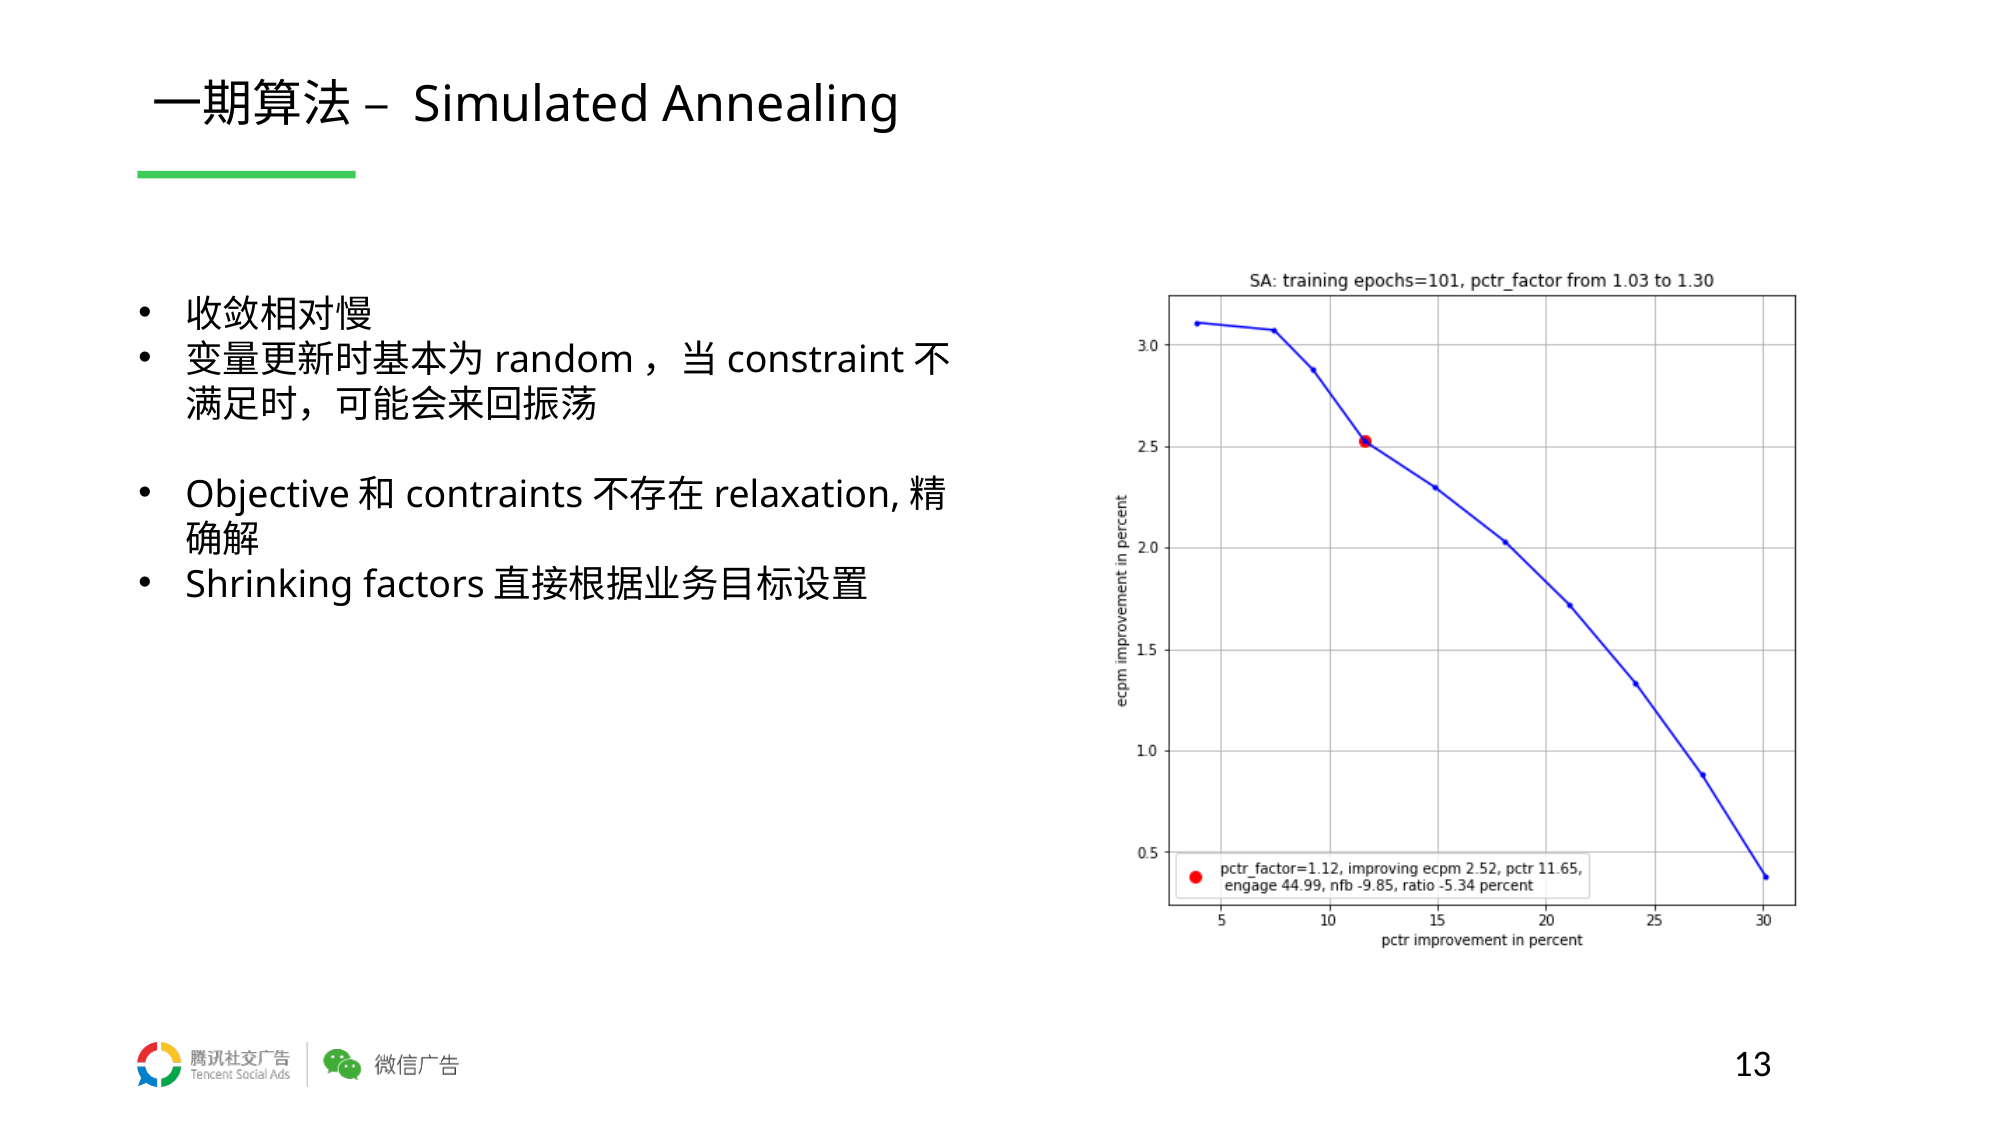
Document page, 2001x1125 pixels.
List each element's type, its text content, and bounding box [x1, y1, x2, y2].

picture [1107, 263, 1809, 958]
title 一期算法 – Simulated Annealing [137, 59, 1851, 150]
text_box 收敛相对慢 变量更新时基本为random，当constraint不满足时，可能会来回振荡 Objective和contraints不存在relaxation,精确解 Shrinking factors直接根据业务目标设置 [123, 282, 977, 652]
picture [137, 1042, 459, 1087]
